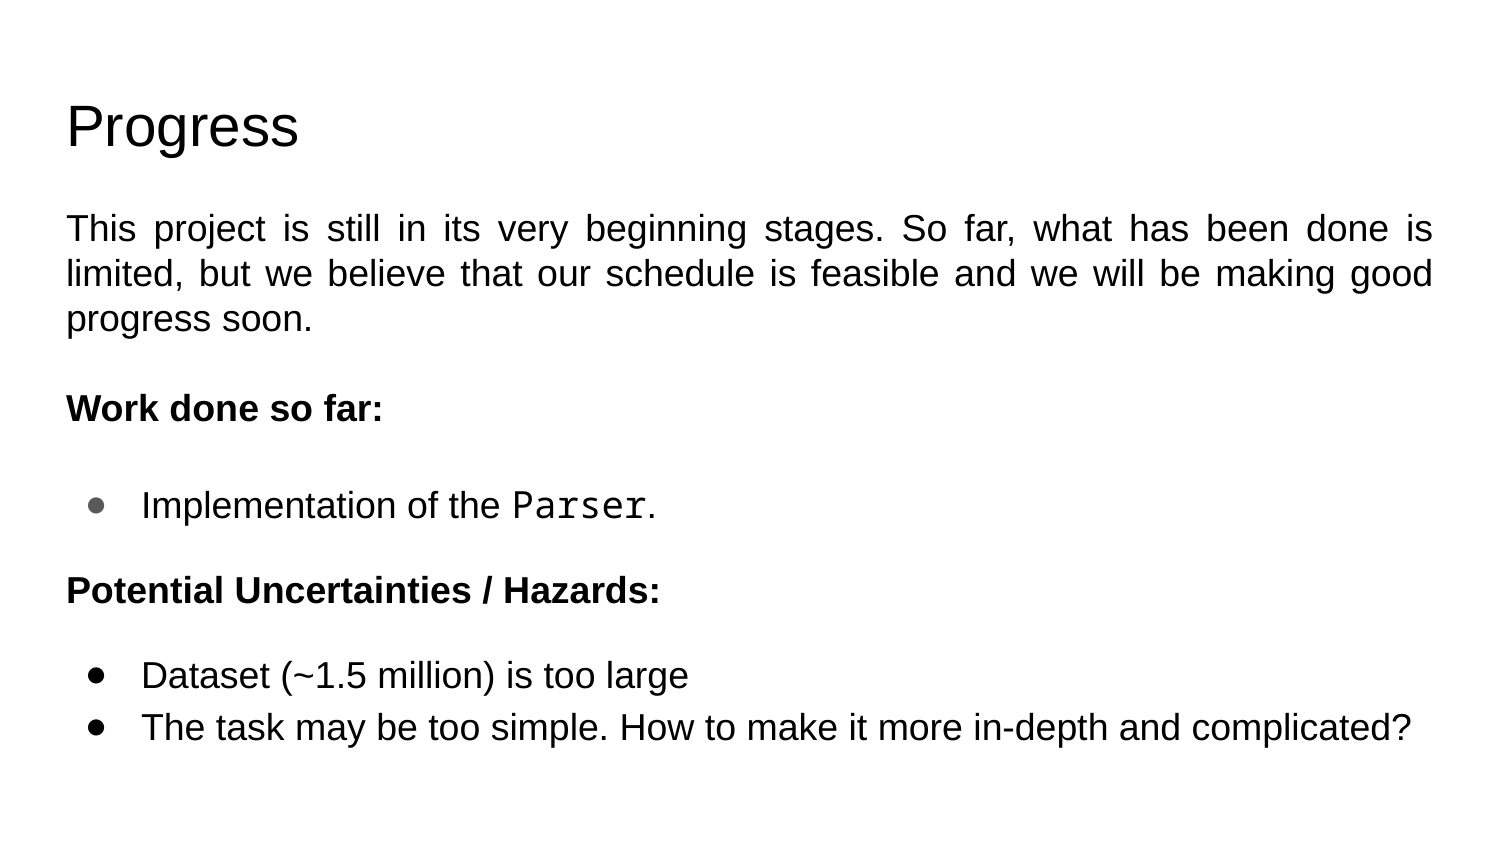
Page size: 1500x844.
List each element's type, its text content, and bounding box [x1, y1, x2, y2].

title Progress [51, 72, 1449, 167]
list This project is still in its very beginning stages. So far, what has been done is limited, but we believe that our schedule is feasible and we will be making good progress soon. Work done so far: Implementation of the Parser. Potential Uncertainties / Hazards: Dataset (~1.5 million) is too large The task may be too simple. How to make it more in-depth and complicated? [51, 189, 1449, 750]
